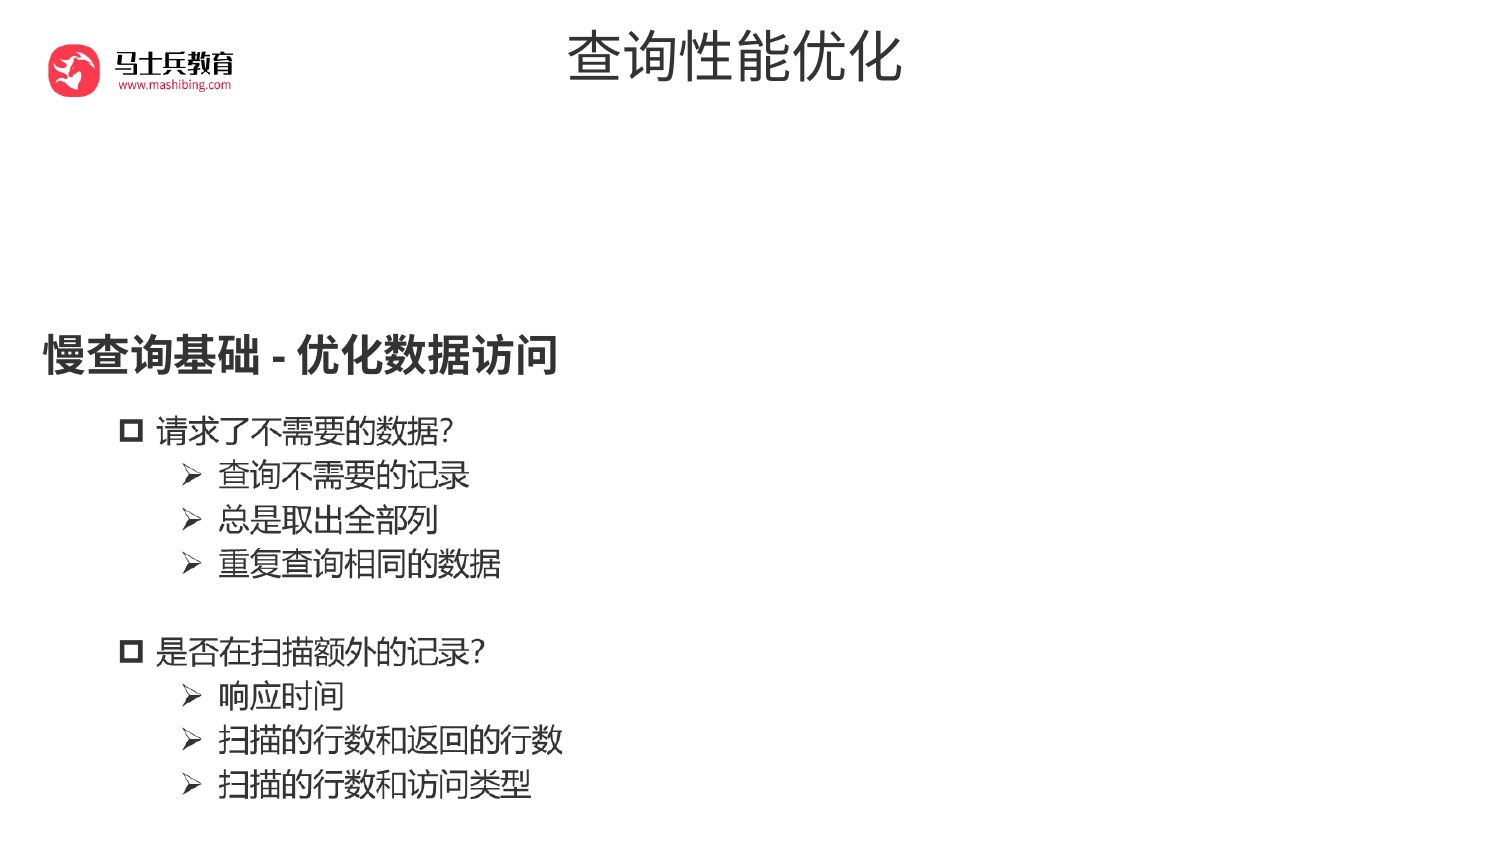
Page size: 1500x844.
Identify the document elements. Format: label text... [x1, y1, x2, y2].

text_box 慢查询基础-优化数据访问 [27, 307, 1443, 402]
picture [99, 401, 933, 844]
text_box 查询性能优化 [376, 0, 1094, 111]
picture [46, 43, 233, 98]
